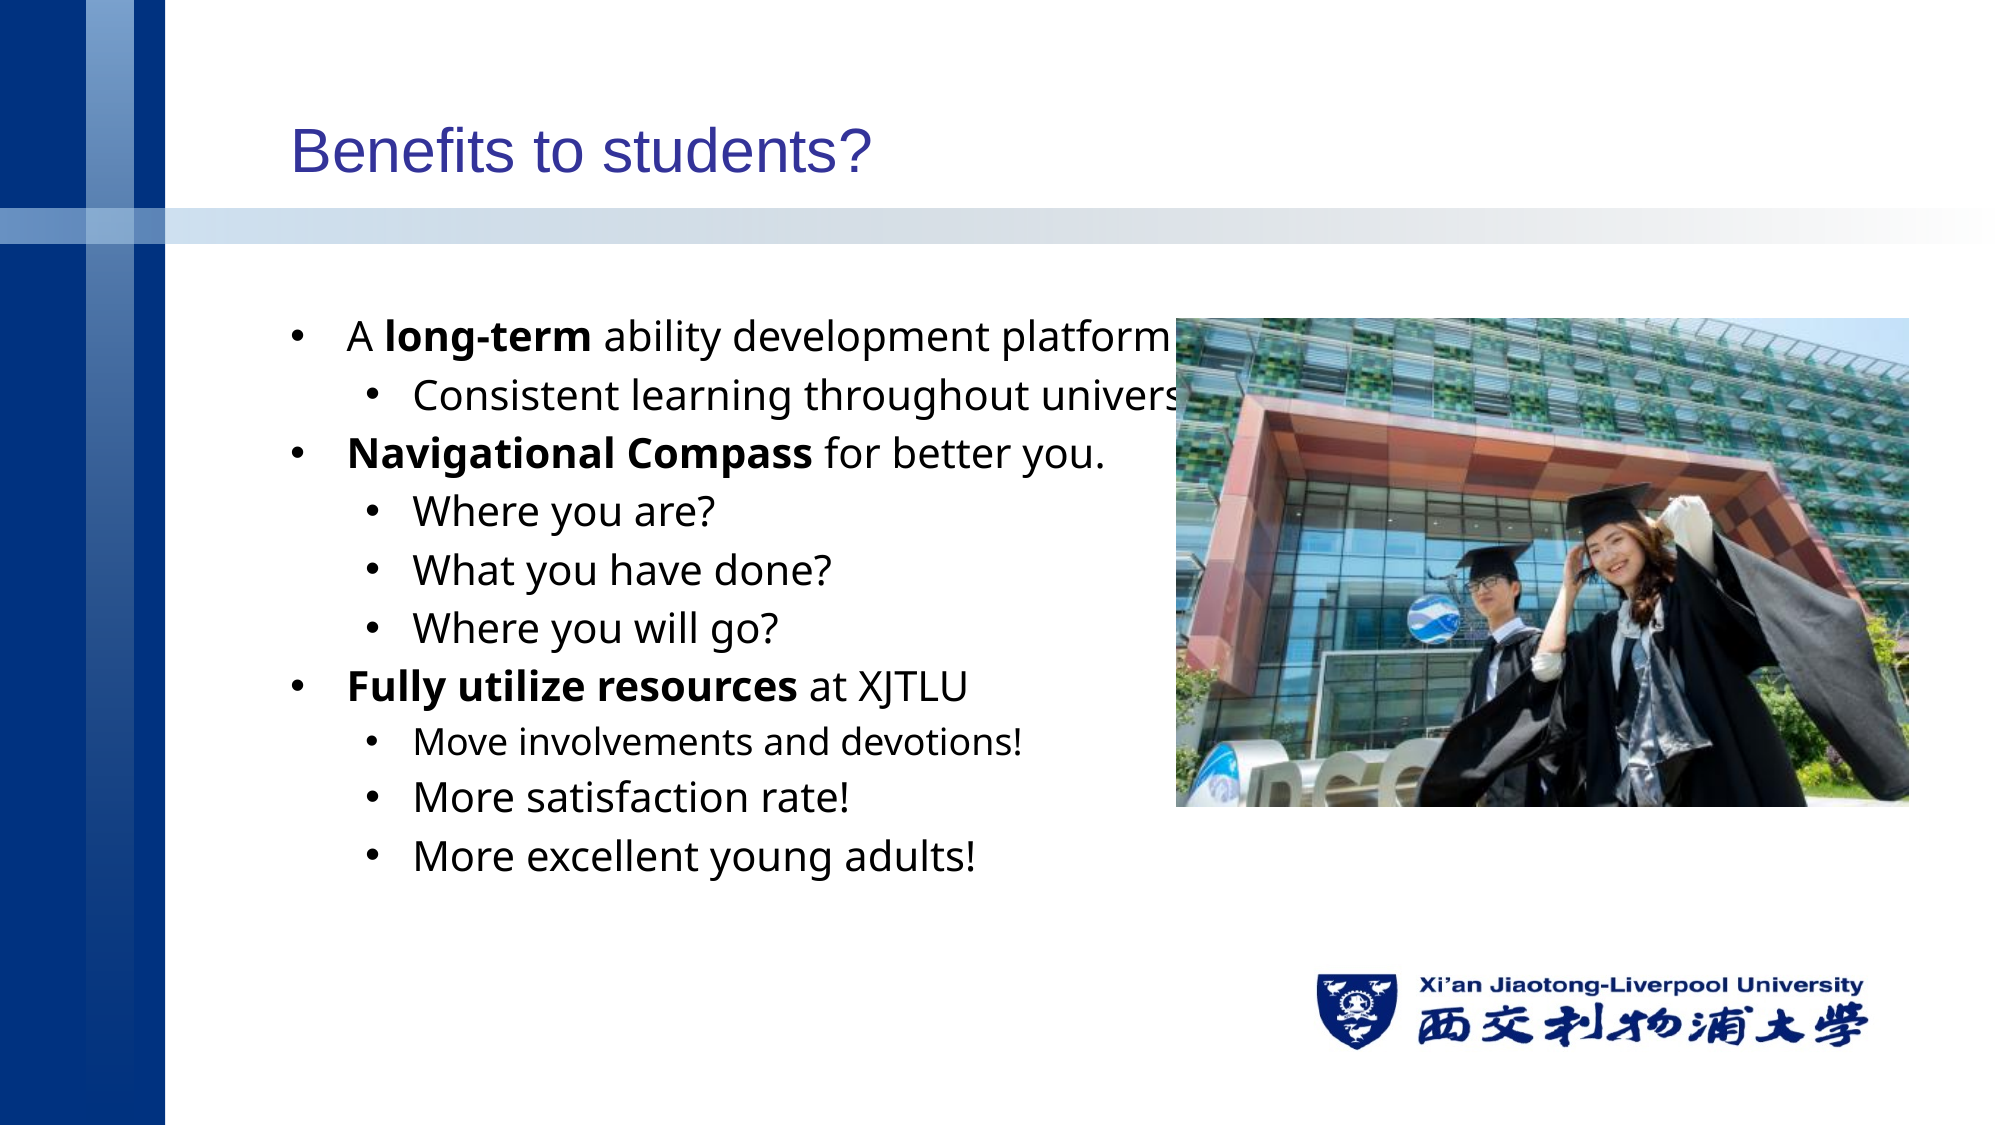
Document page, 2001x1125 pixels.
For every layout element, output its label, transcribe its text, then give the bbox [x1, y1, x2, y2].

list A long-term ability development platform Consistent learning throughout university Navigational Compass for better you. Where you are? What you have done? Where you will go? Fully utilize resources at XJTLU Move involvements and devotions! More satisfaction rate! More excellent young adults! [275, 302, 1882, 929]
title Benefits to students? [275, 42, 1897, 193]
picture [1176, 317, 1909, 807]
picture [1299, 964, 1881, 1058]
